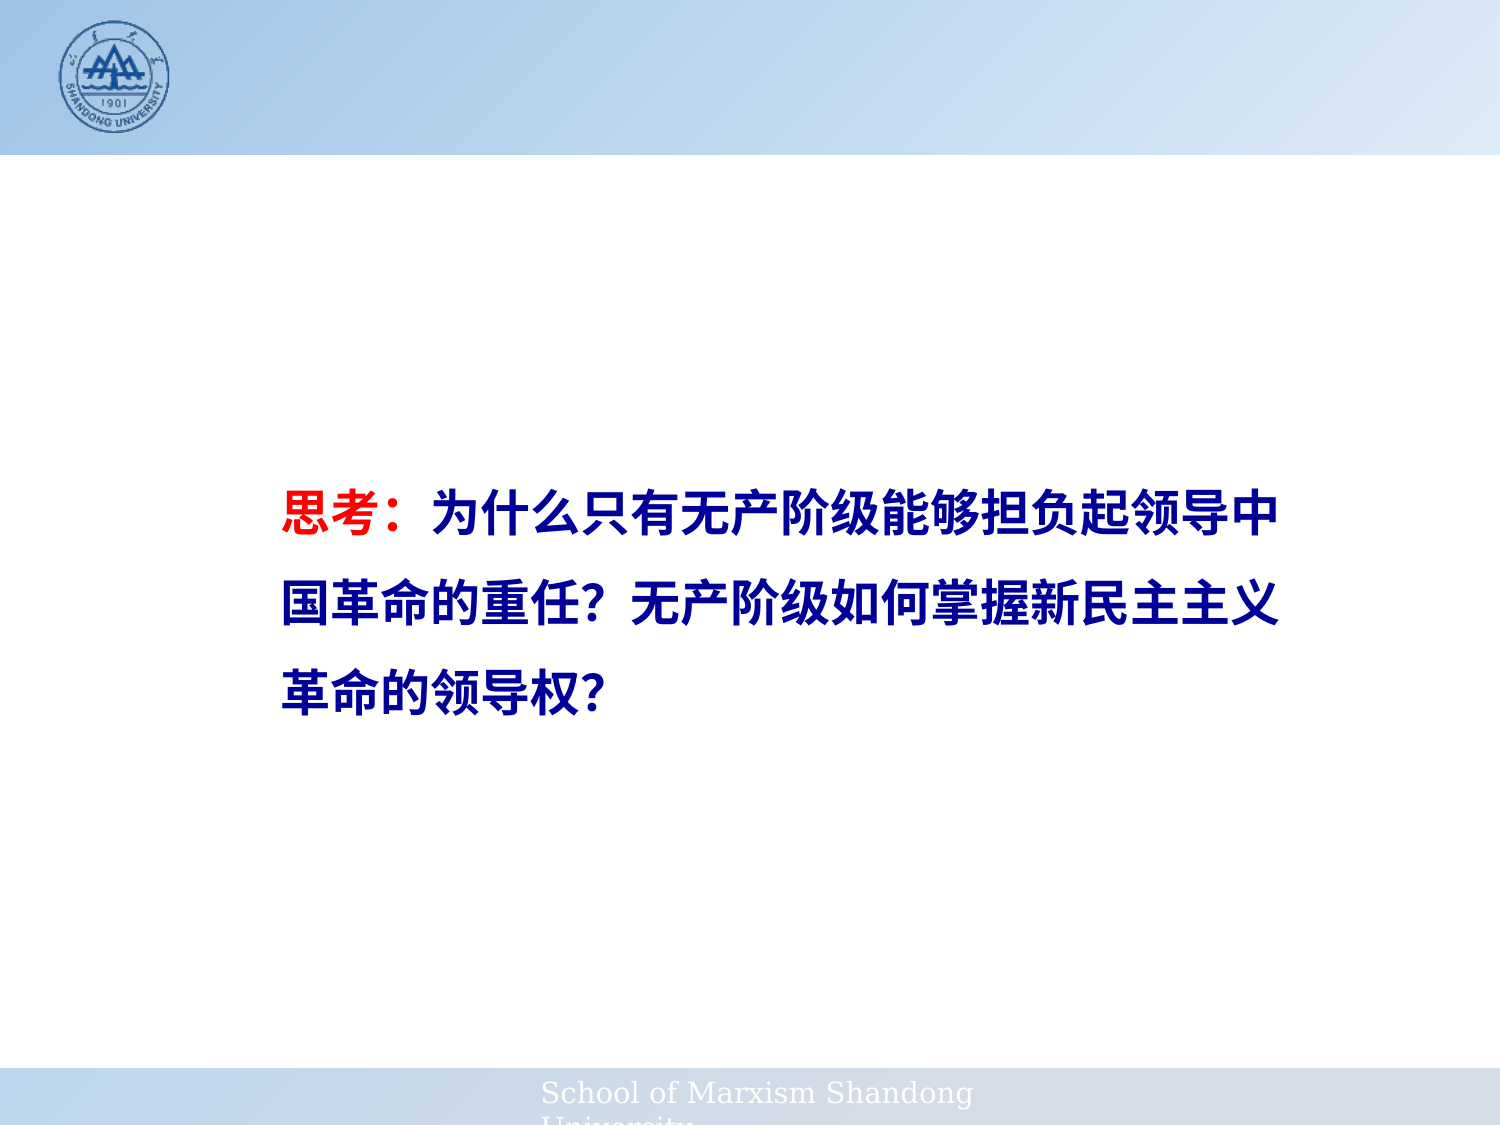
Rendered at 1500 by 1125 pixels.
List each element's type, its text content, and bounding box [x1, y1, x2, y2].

text_box 思考：为什么只有无产阶级能够担负起领导中国革命的重任？无产阶级如何掌握新民主主义革命的领导权？ [265, 444, 1329, 730]
picture [41, 0, 172, 142]
